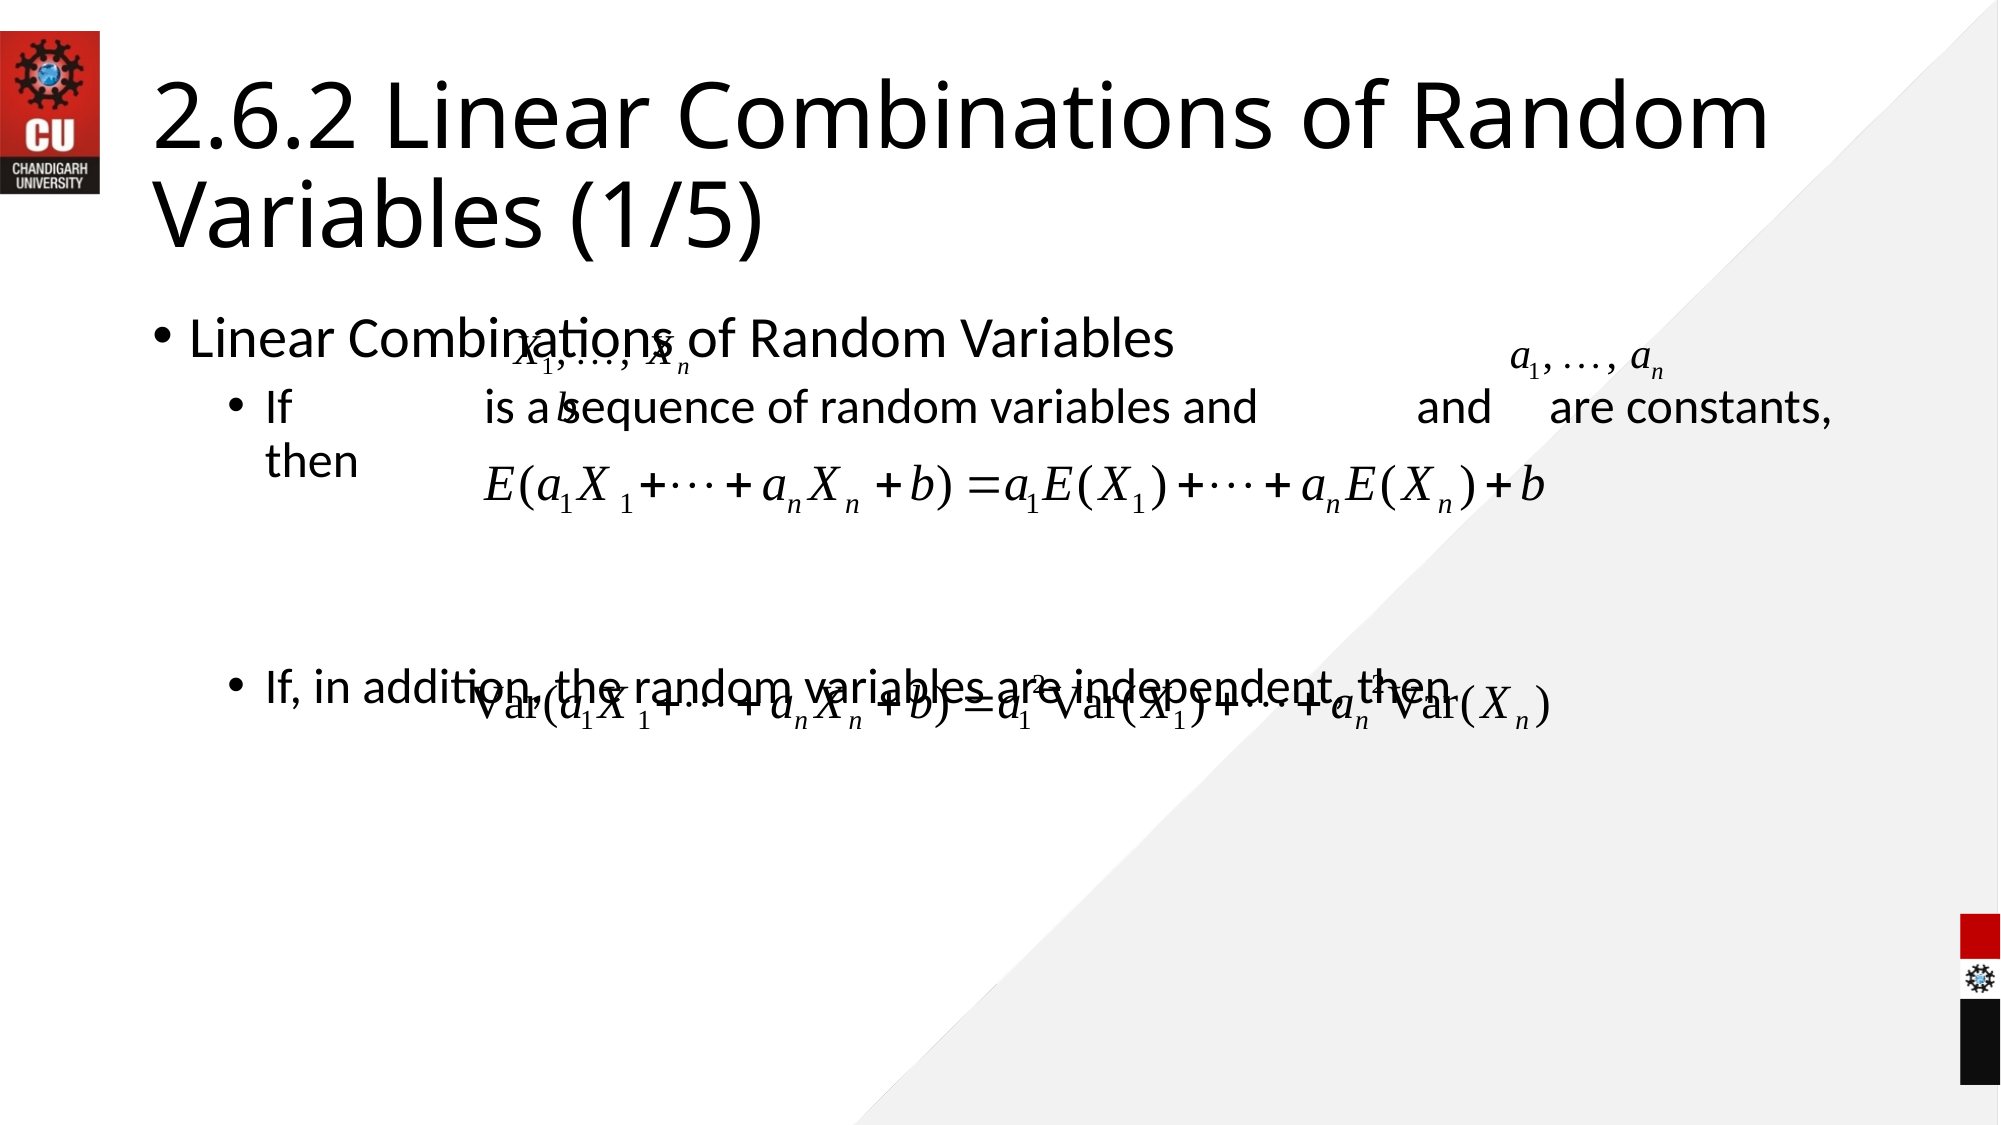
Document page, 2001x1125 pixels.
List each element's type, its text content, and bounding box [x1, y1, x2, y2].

picture [0, 0, 2001, 1125]
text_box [550, 382, 587, 433]
list Linear Combinations of Random Variables If is a sequence of random variables and and are constants, then If, in addition, the random variables are independent, then [137, 299, 1863, 1014]
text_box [1503, 326, 1674, 390]
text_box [503, 321, 699, 386]
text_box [474, 449, 1554, 527]
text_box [462, 662, 1561, 742]
title 2.6.2 Linear Combinations of Random Variables (1/5) [137, 59, 1863, 278]
